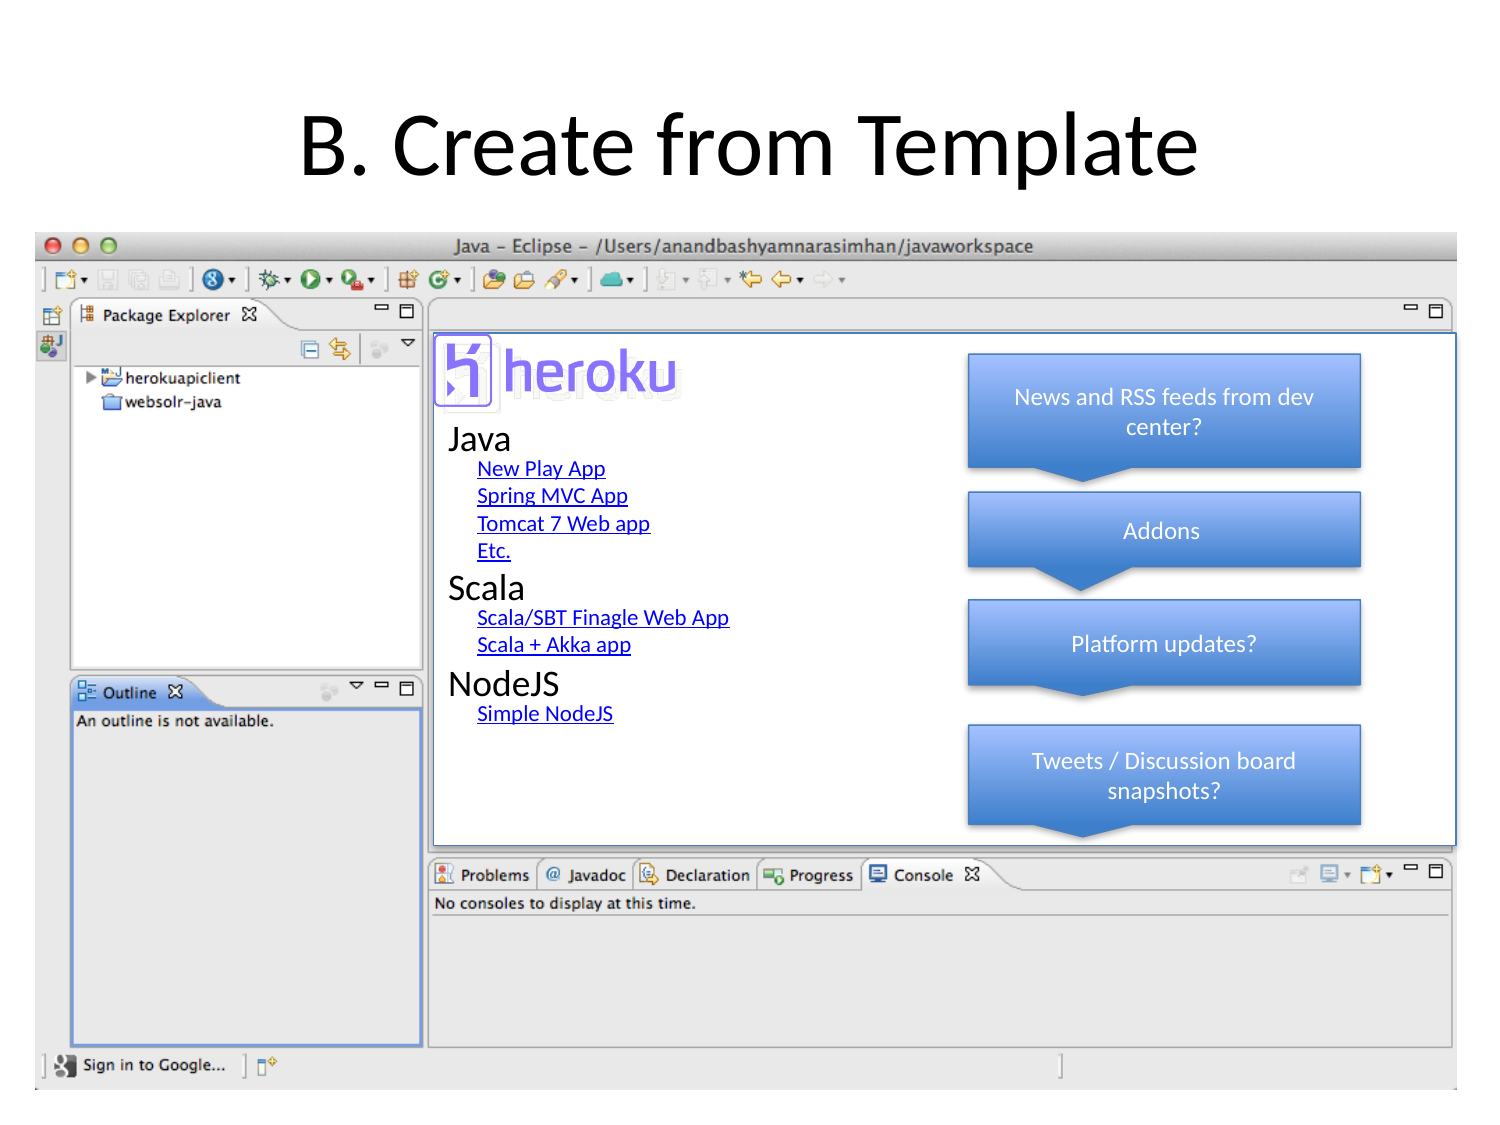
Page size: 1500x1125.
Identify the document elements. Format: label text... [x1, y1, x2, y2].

title B. Create from Template [75, 45, 1425, 230]
picture [34, 232, 1457, 1091]
